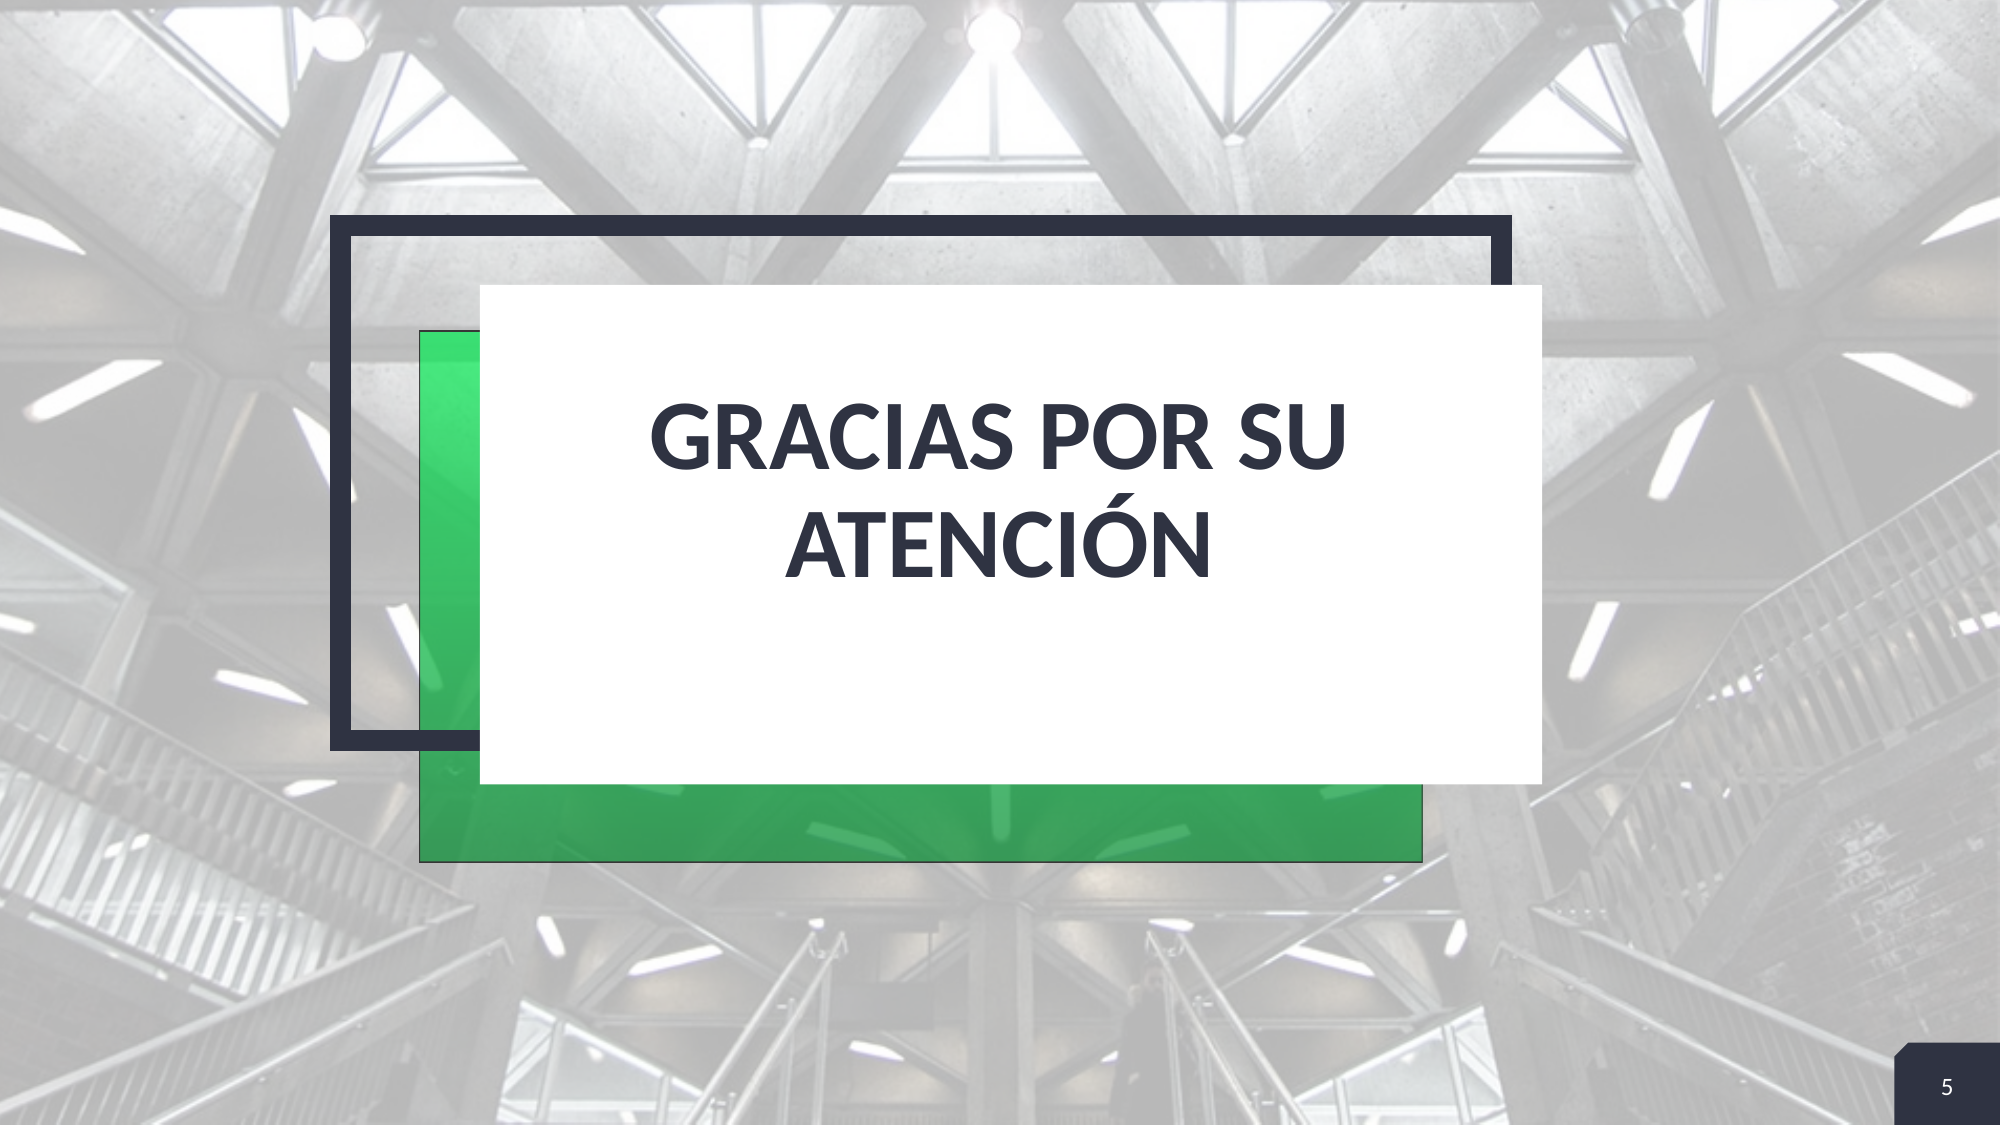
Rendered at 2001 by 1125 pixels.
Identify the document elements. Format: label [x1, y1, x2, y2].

text_box [340, 225, 1543, 863]
picture [0, 0, 2000, 1125]
